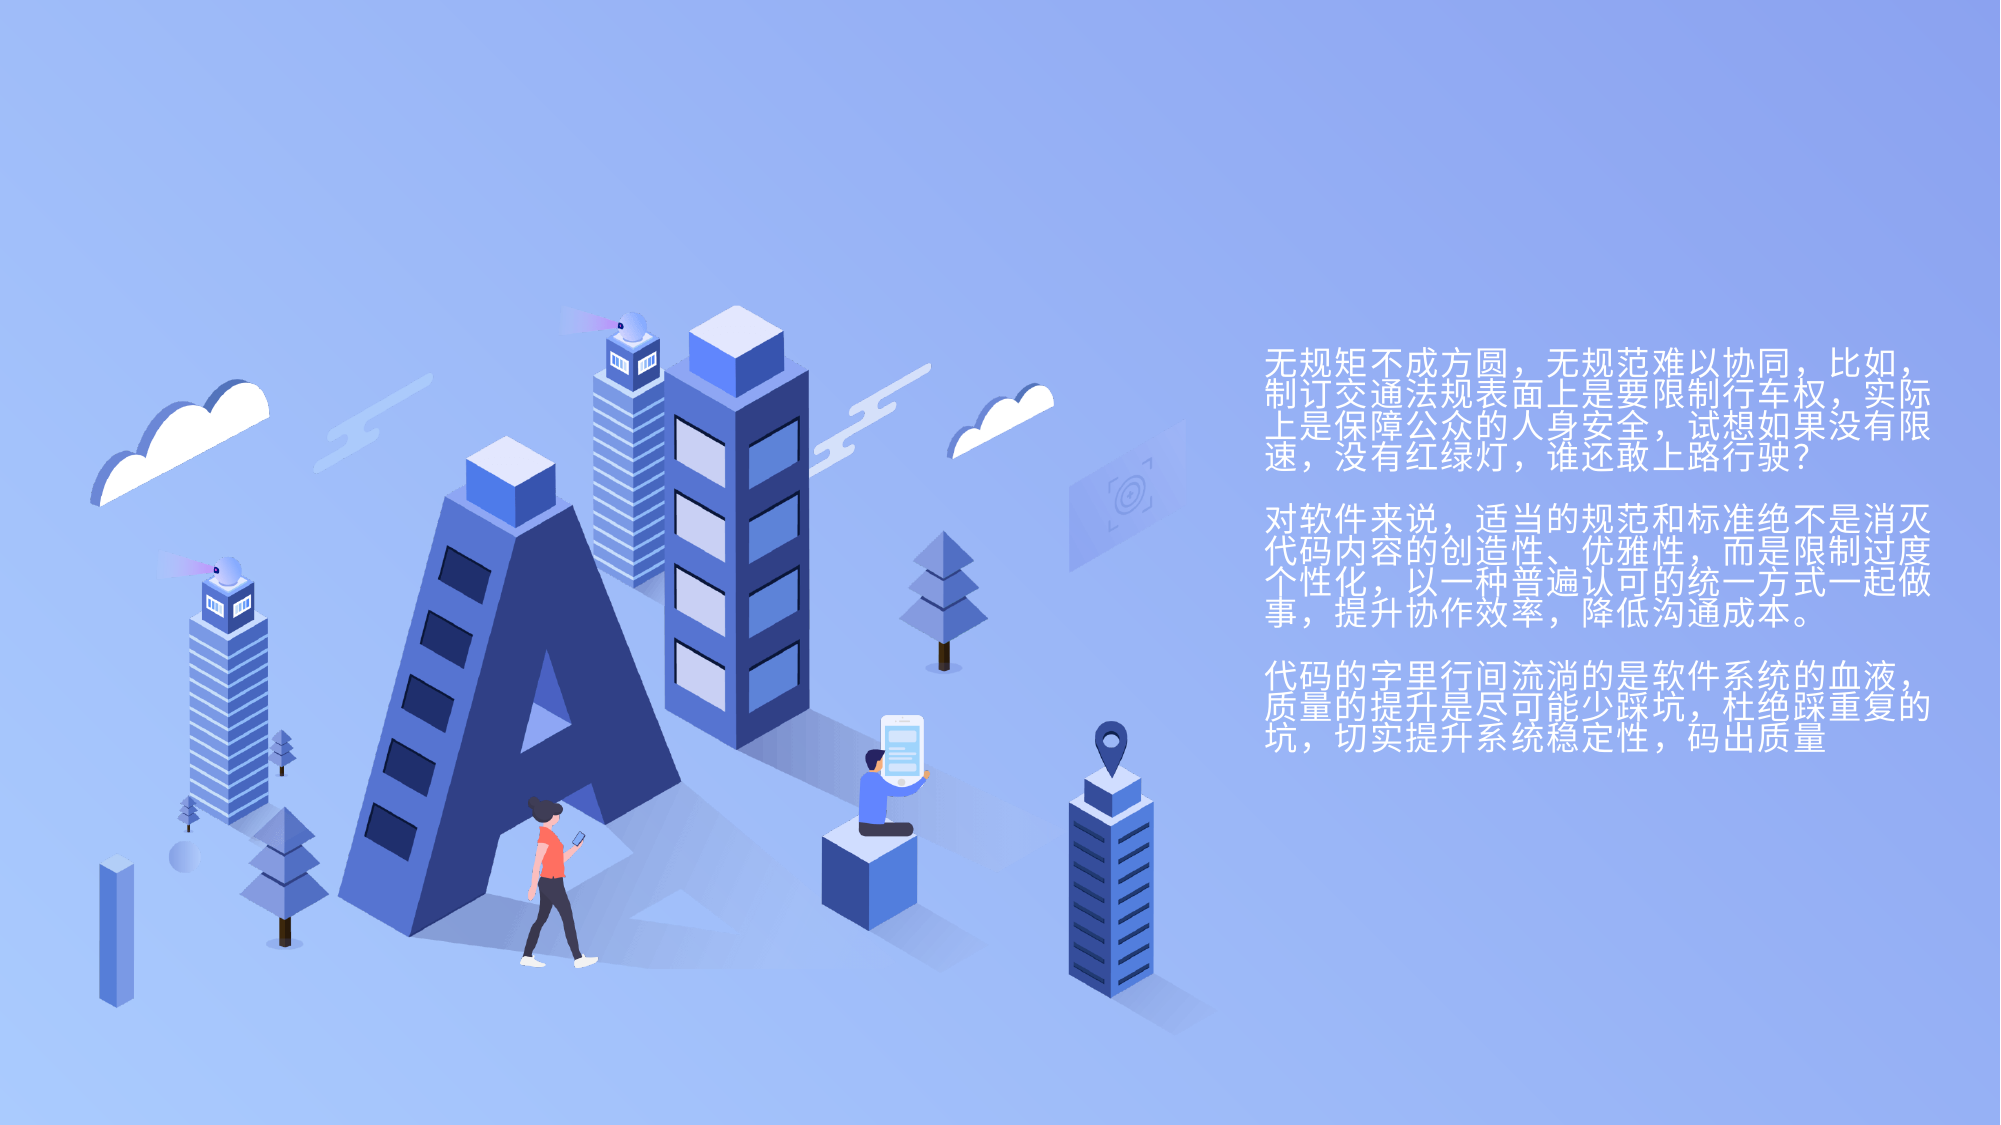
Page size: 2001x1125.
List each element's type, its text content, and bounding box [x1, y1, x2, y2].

picture [0, 305, 1233, 1078]
text_box 无规矩不成方圆，无规范难以协同，比如，制订交通法规表面上是要限制行车权，实际上是保障公众的人身安全，试想如果没有限速，没有红绿灯，谁还敢上路行驶？ 对软件来说，适当的规范和标准绝不是消灭代码内容的创造性、优雅性，而是限制过度个性化，以一种普遍认可的统一方式一起做事，提升协作效率，降低沟通成本。 代码的字里行间流淌的是软件系统的血液，质量的提升是尽可能少踩坑，杜绝踩重复的坑，切实提升系统稳定性，码出质量 [1249, 249, 1957, 876]
